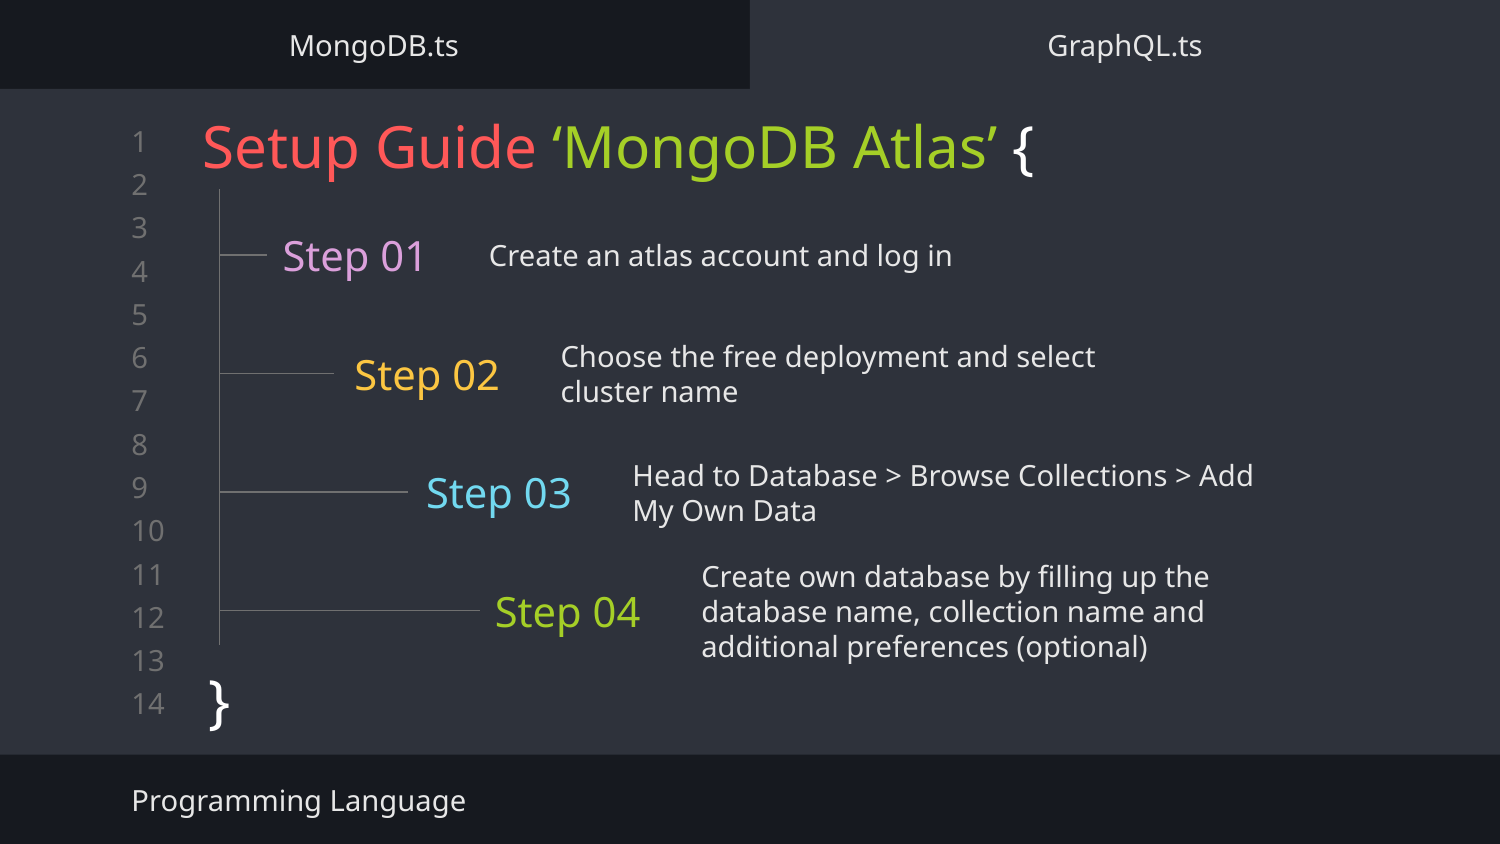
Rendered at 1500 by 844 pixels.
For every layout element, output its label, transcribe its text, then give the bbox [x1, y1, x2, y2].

text_box } [177, 648, 261, 749]
text_box Create an atlas account and log in [473, 206, 1127, 303]
text_box [210, 602, 215, 619]
subtitle Programming Language [116, 770, 915, 829]
subtitle MongoDB.ts [0, 15, 749, 74]
text_box Step 03 [410, 443, 617, 540]
title Setup Guide ‘MongoDB Atlas’ { [187, 95, 1384, 185]
text_box Step 04 [479, 562, 686, 659]
text_box Create own database by filling up the database name, collection name and additional preferences (optional) [686, 562, 1340, 659]
text_box [210, 365, 215, 382]
subtitle GraphQL.ts [750, 15, 1500, 74]
text_box Step 01 [267, 206, 473, 303]
text_box Step 02 [339, 325, 545, 422]
text_box Head to Database > Browse Collections > Add My Own Data [617, 443, 1271, 540]
text_box Choose the free deployment and select cluster name [545, 325, 1199, 422]
text_box [224, 483, 229, 491]
text_box [210, 483, 215, 501]
